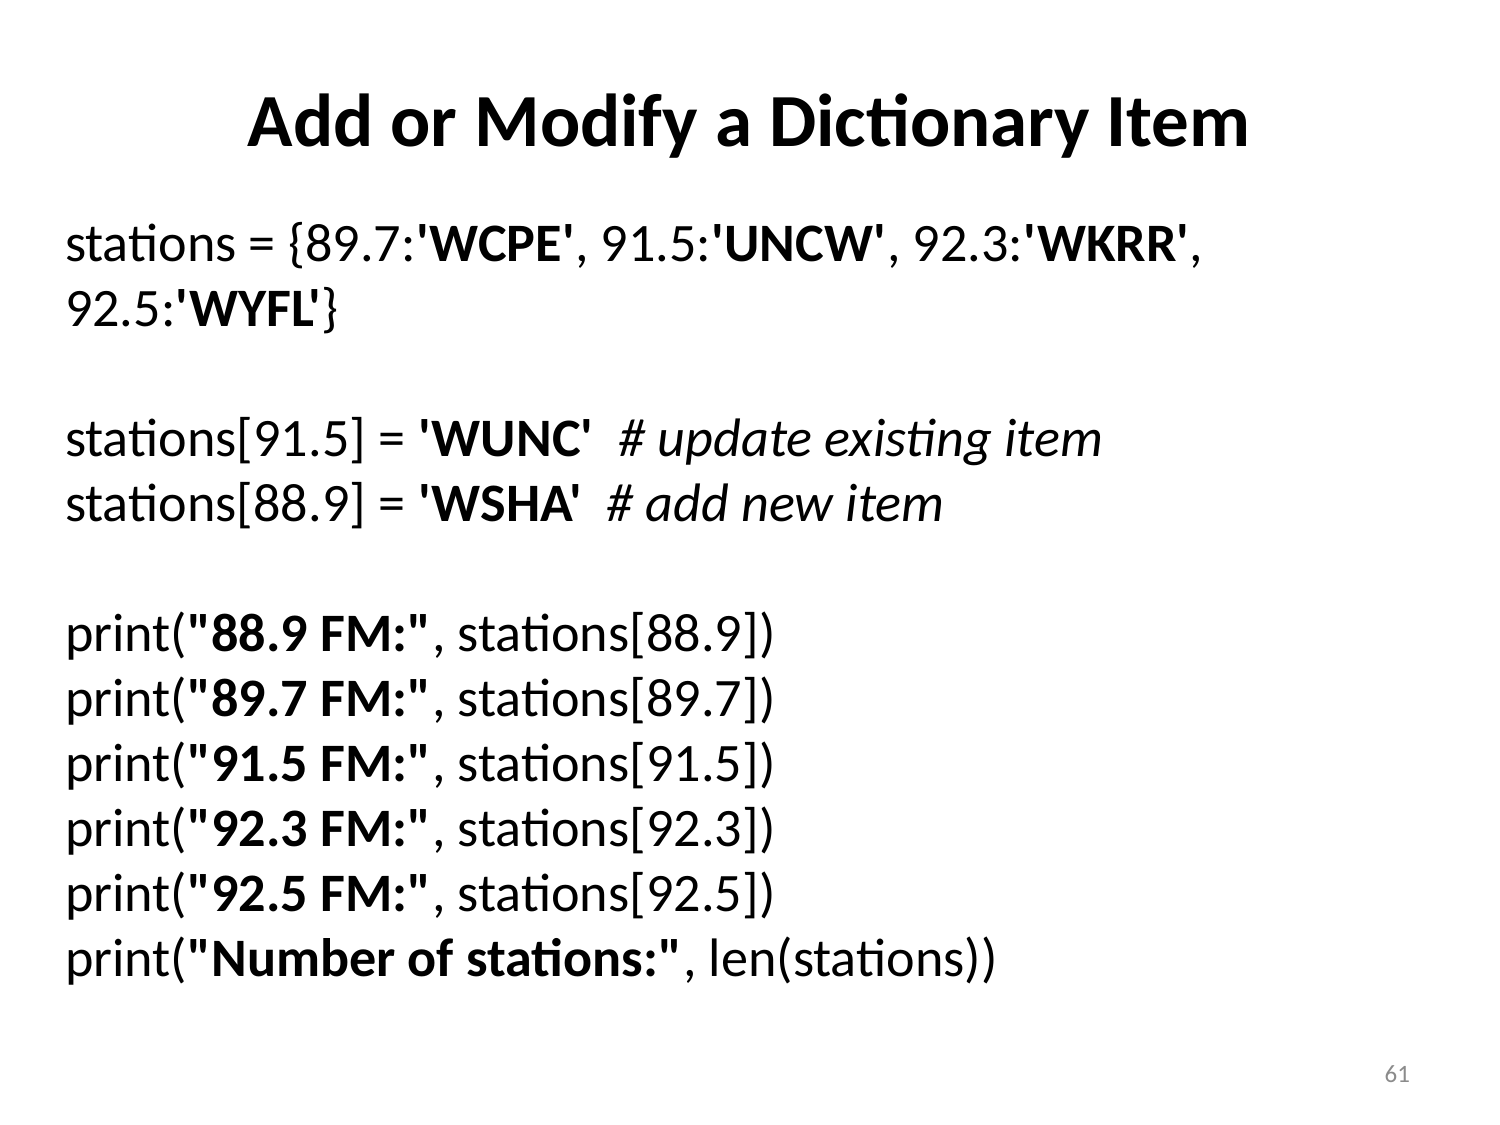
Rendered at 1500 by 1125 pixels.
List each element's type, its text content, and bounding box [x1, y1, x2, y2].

title Add or Modify a Dictionary Item [75, 45, 1425, 188]
list stations = {89.7:'WCPE', 91.5:'UNCW', 92.3:'WKRR', 92.5:'WYFL'} stations[91.5] = 'WUNC' # update existing item stations[88.9] = 'WSHA' # add new item print("88.9 FM:", stations[88.9]) print("89.7 FM:", stations[89.7]) print("91.5 FM:", stations[91.5]) print("92.3 FM:", stations[92.3]) print("92.5 FM:", stations[92.5]) print("Number of stations:", len(stations)) [50, 200, 1425, 888]
slide_number 61 [1074, 1042, 1425, 1103]
